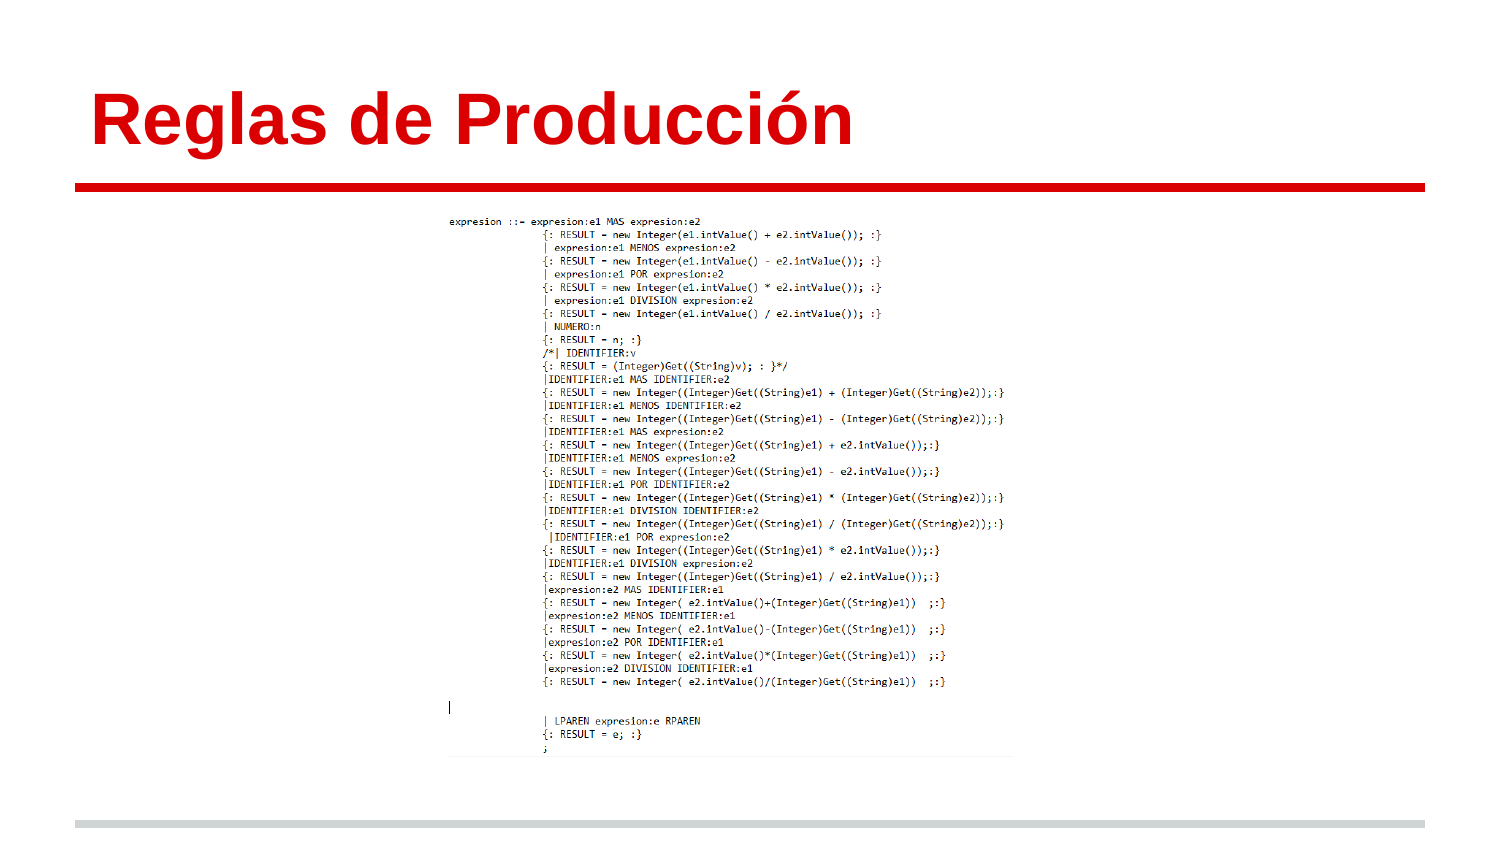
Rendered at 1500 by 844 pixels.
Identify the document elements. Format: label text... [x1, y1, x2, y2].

picture [447, 212, 1014, 758]
text_box [36, 213, 1425, 785]
title Reglas de Producción [75, 33, 1425, 175]
